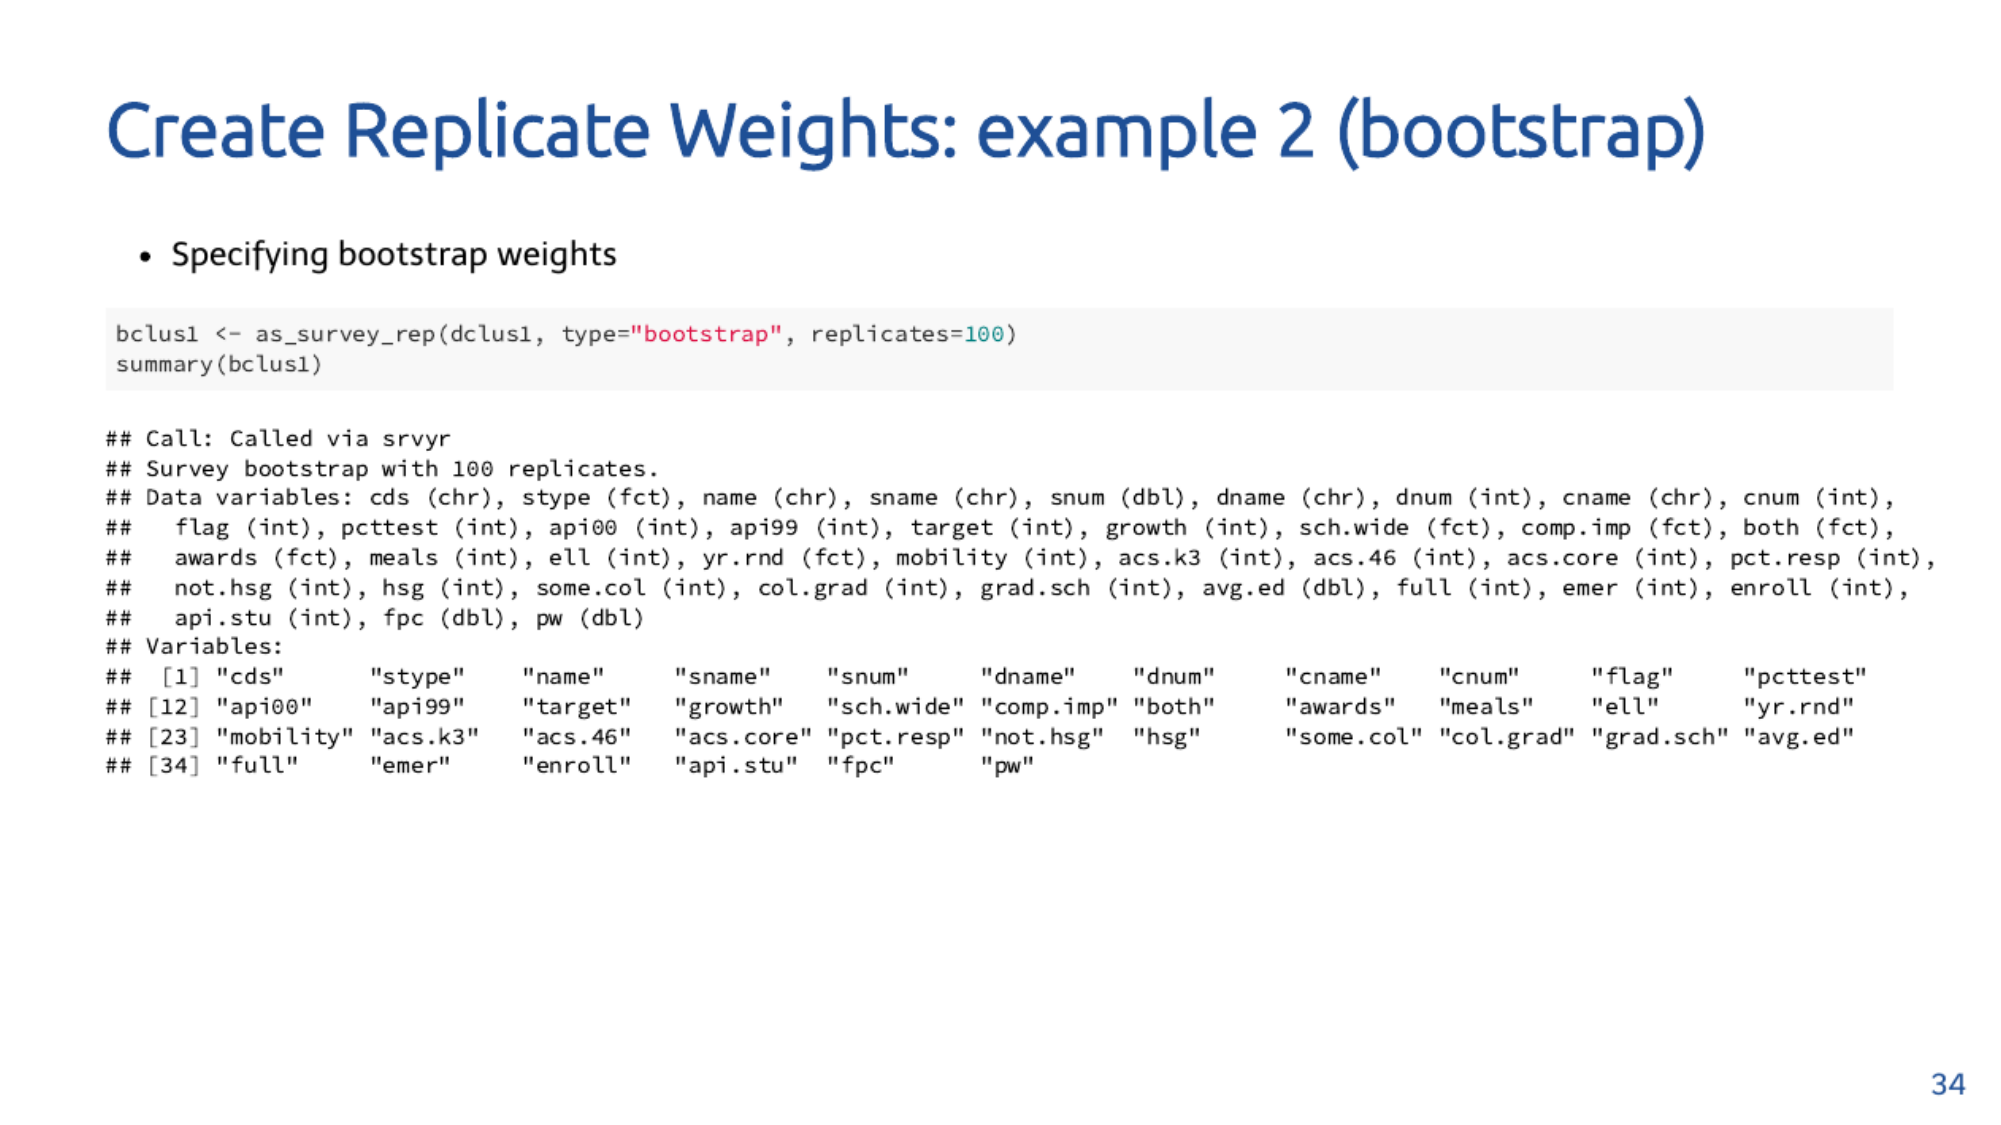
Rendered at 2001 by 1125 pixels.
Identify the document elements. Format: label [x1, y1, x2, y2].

list [0, 0, 2000, 1125]
